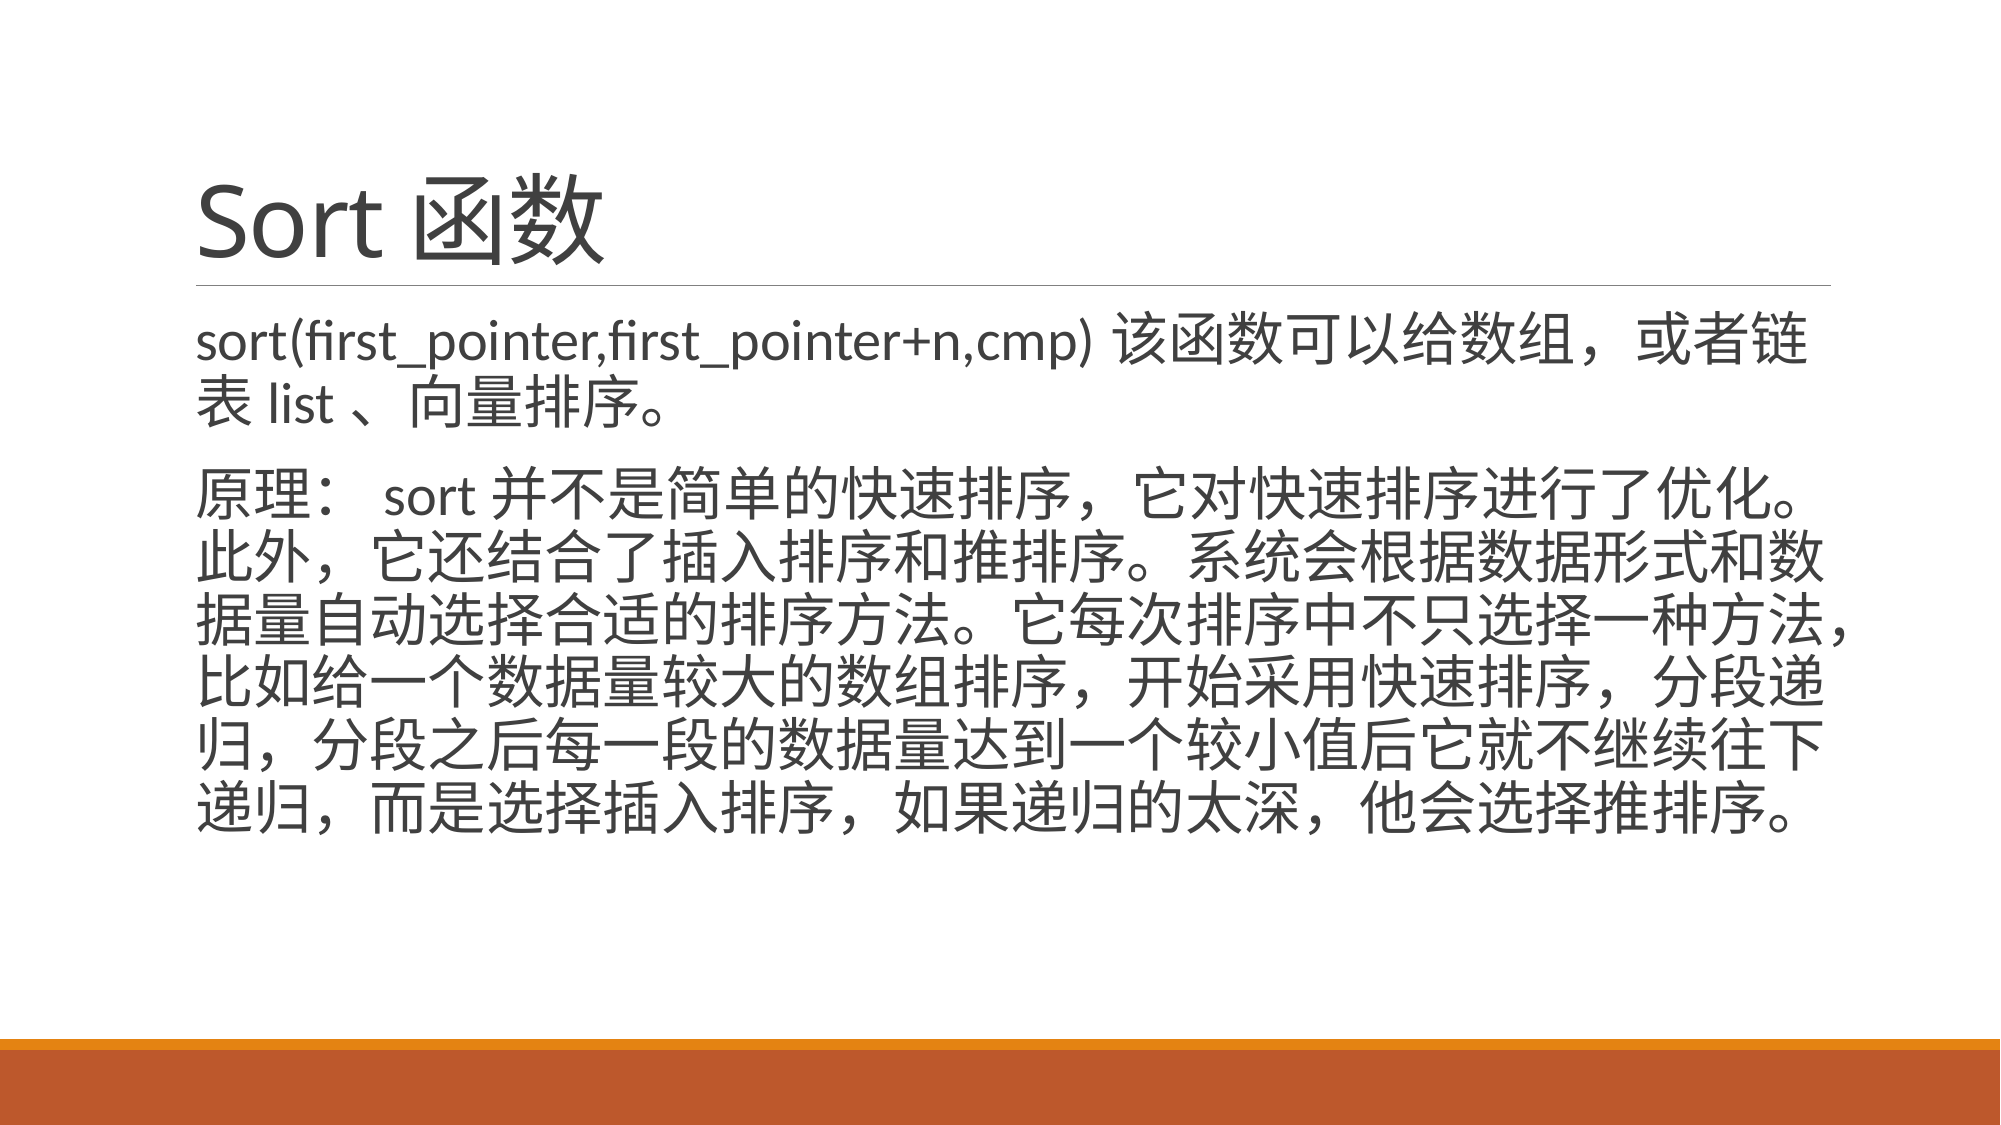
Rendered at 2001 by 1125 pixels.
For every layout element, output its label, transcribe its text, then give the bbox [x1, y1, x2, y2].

list sort(first_pointer,first_pointer+n,cmp)该函数可以给数组，或者链表list、向量排序。 原理：sort并不是简单的快速排序，它对快速排序进行了优化。此外，它还结合了插入排序和推排序。系统会根据数据形式和数据量自动选择合适的排序方法。它每次排序中不只选择一种方法，比如给一个数据量较大的数组排序，开始采用快速排序，分段递归，分段之后每一段的数据量达到一个较小值后它就不继续往下递归，而是选择插入排序，如果递归的太深，他会选择推排序。 [180, 302, 1830, 963]
title Sort函数 [180, 47, 1830, 285]
